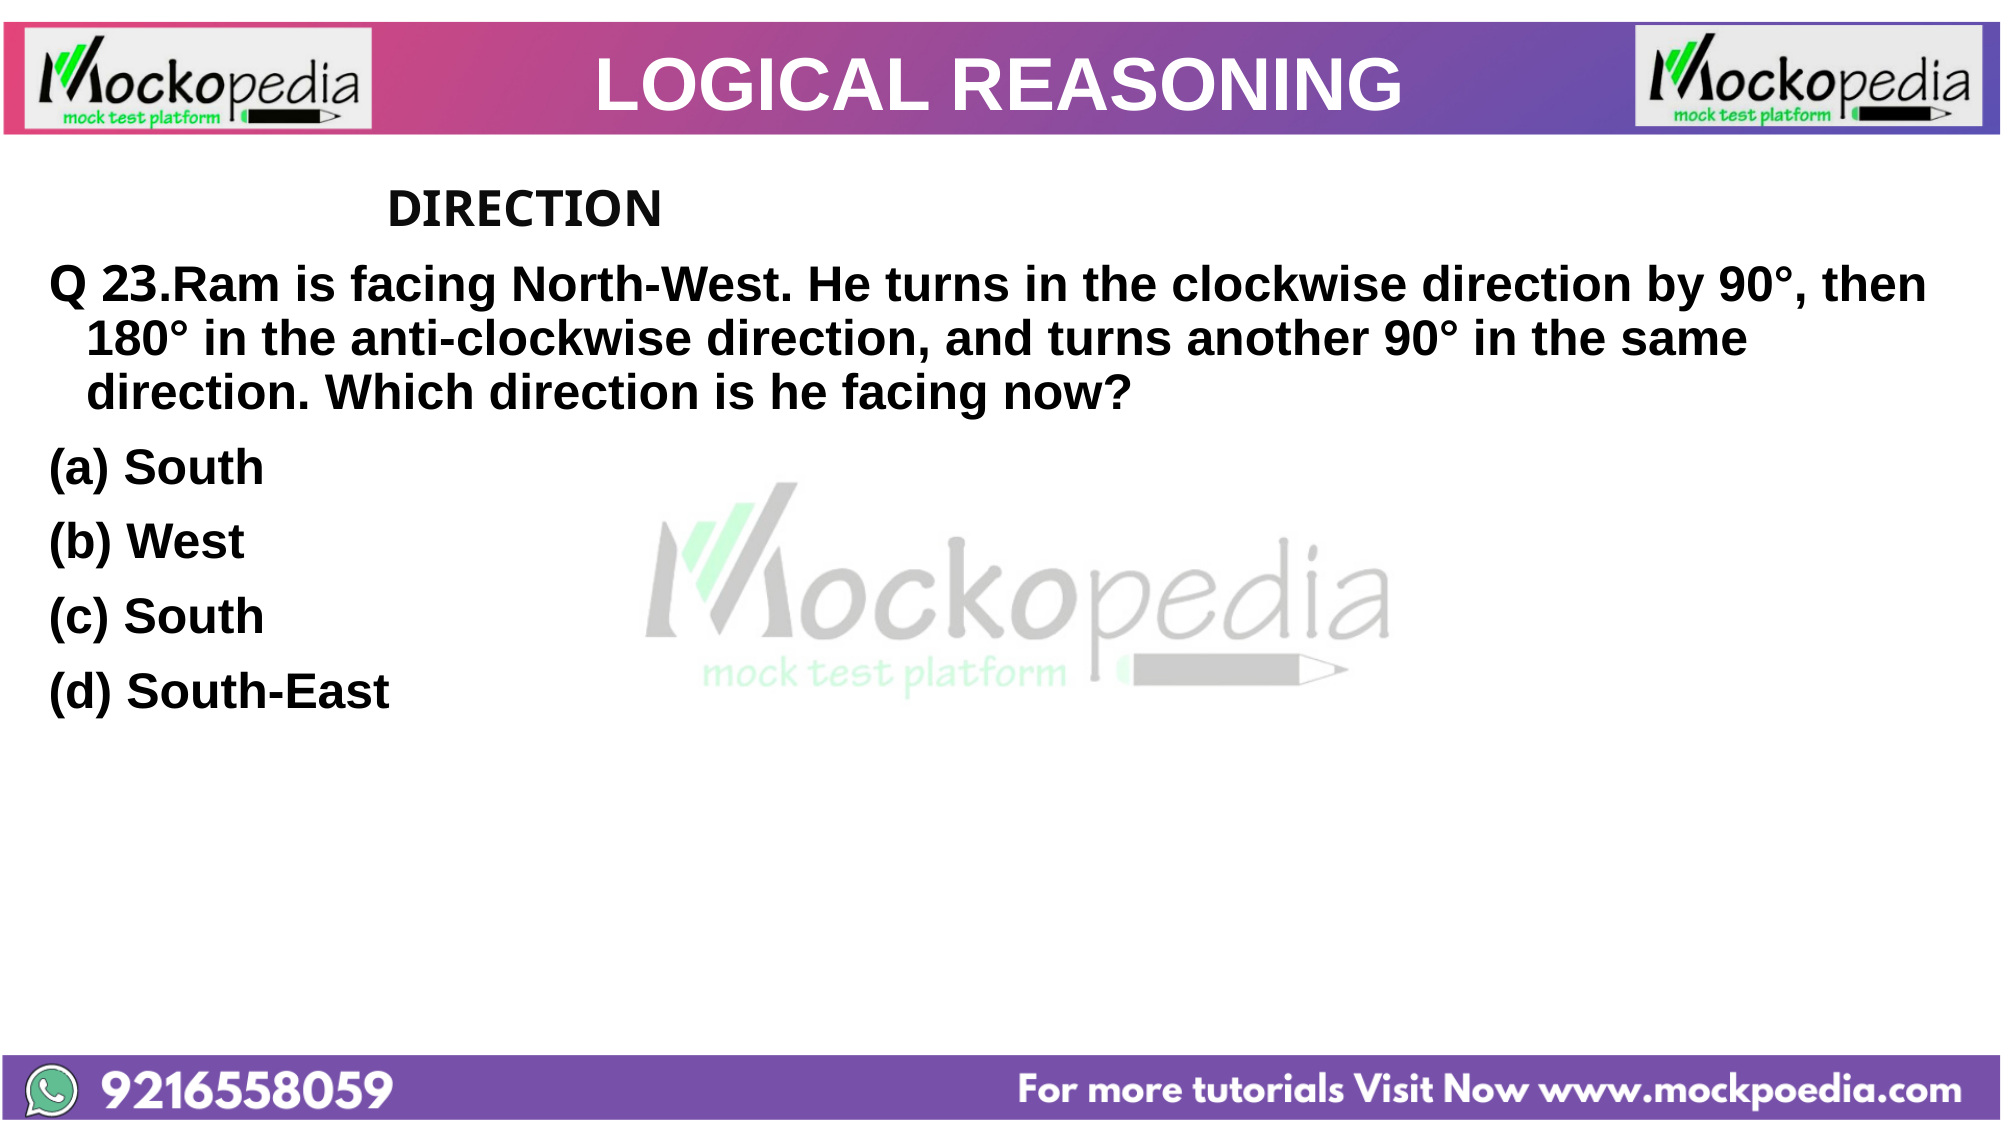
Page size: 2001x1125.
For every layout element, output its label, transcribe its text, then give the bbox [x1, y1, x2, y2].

picture [0, 0, 2001, 1125]
title LOGICAL REASONING [41, 31, 1959, 142]
list DIRECTION Q 23.Ram is facing North-West. He turns in the clockwise direction by 90°, then 180° in the anti-clockwise direction, and turns another 90° in the same direction. Which direction is he facing now? South (b) West (c) South (d) South-East [33, 175, 1959, 1053]
